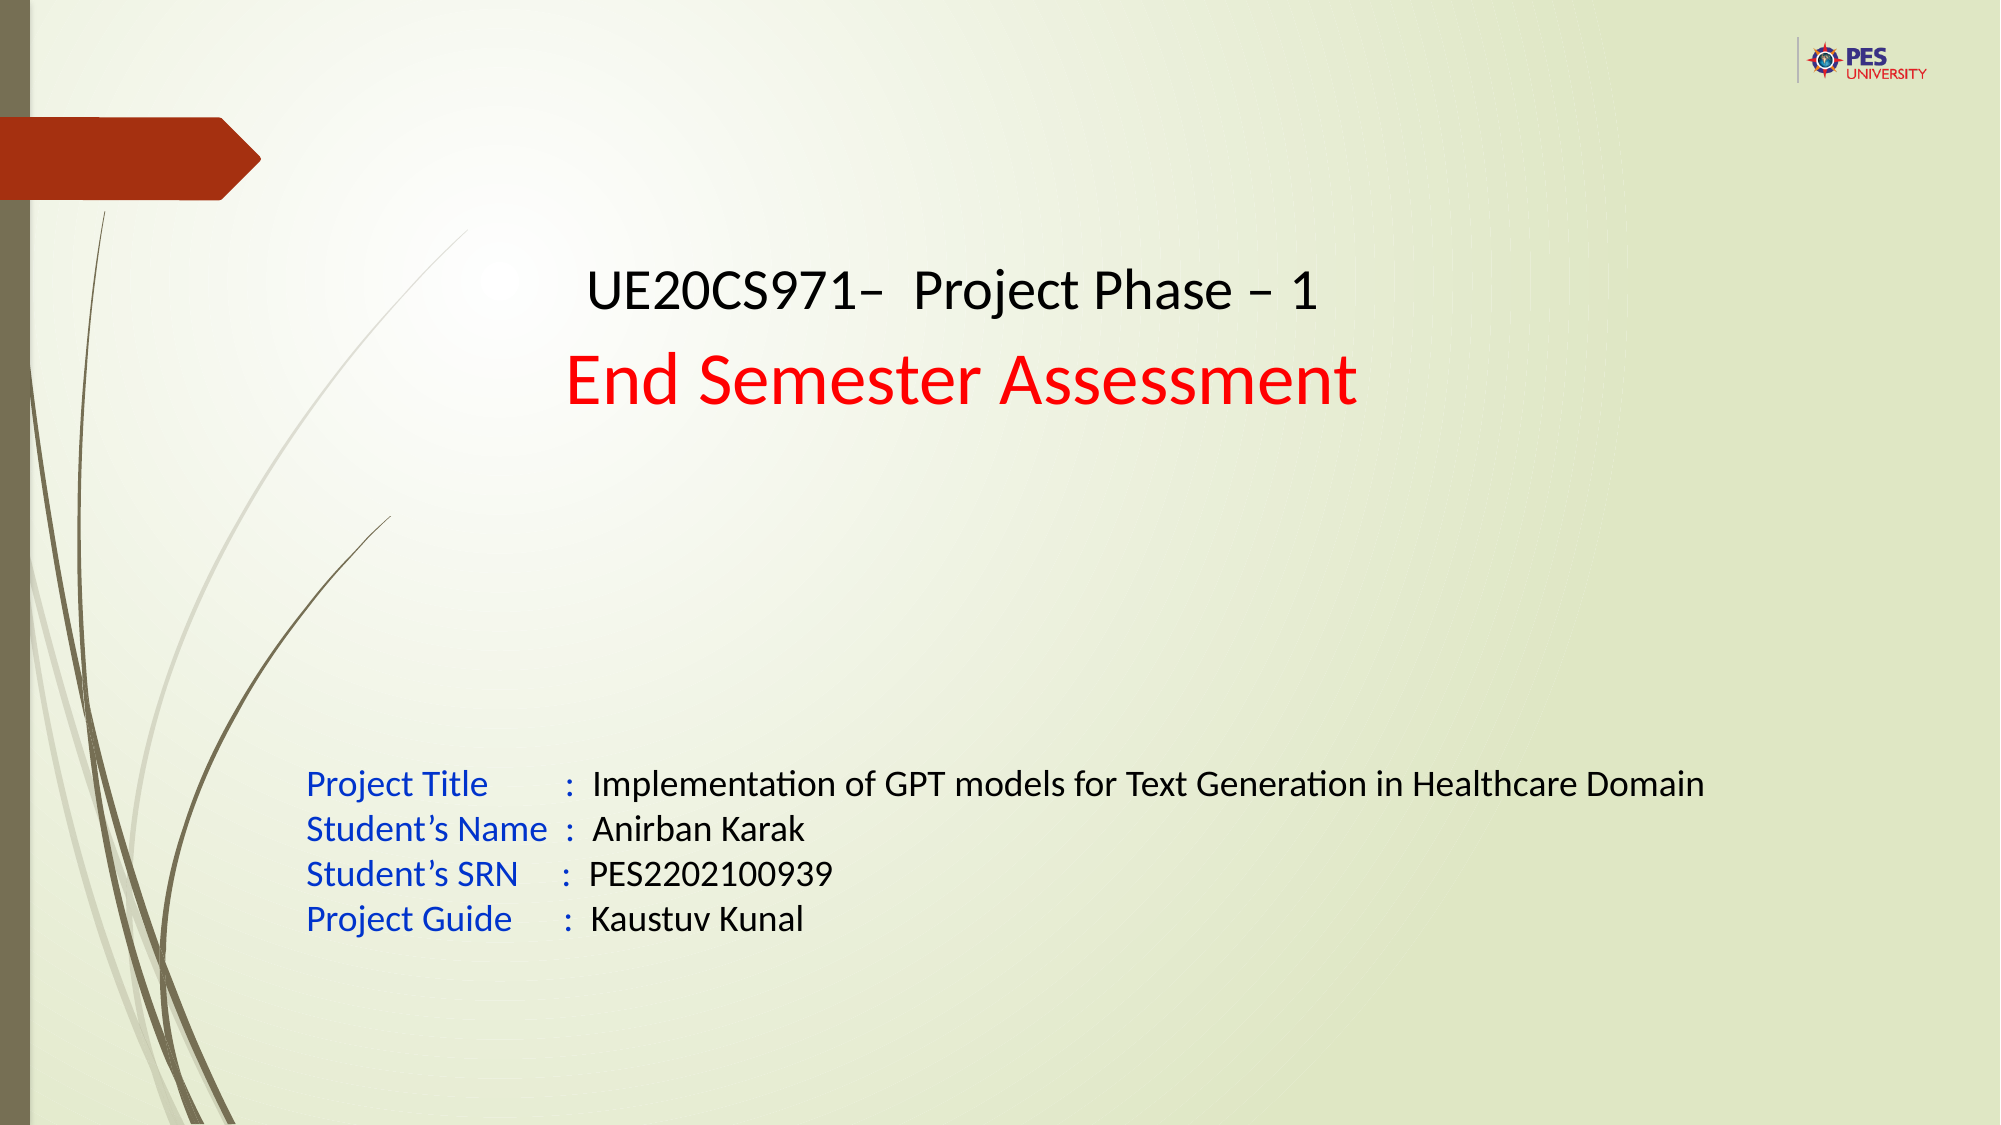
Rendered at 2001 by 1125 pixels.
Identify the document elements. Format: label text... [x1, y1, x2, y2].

text_box UE20CS971– Project Phase – 1 End Semester Assessment [303, 243, 1603, 429]
text_box Project Title : Implementation of GPT models for Text Generation in Healthcare Domain Student’s Name : Anirban Karak Student’s SRN : PES2202100939 Project Guide : Kaustuv Kunal [291, 751, 1953, 1000]
picture [1806, 41, 1927, 79]
